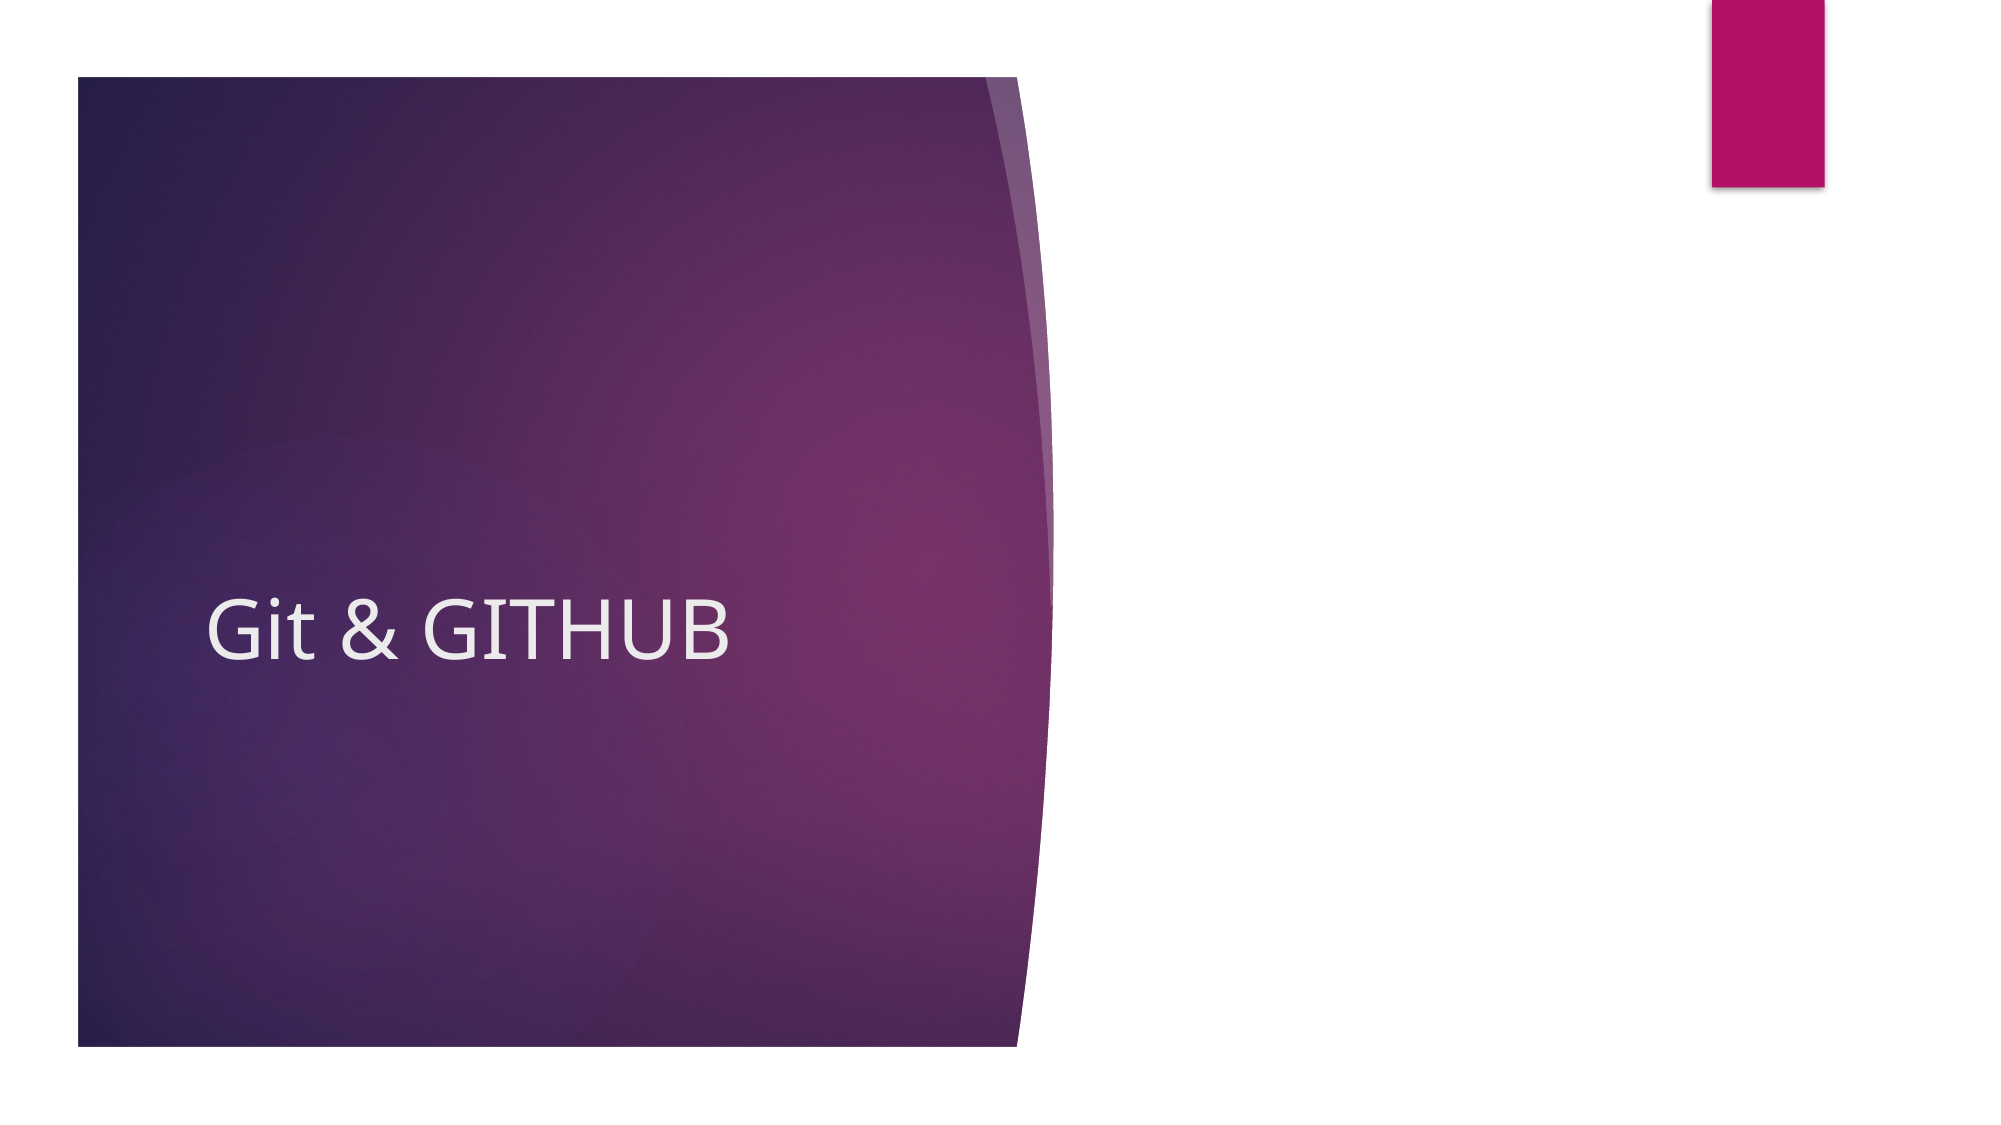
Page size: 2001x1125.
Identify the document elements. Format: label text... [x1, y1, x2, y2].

title Git & GITHUB [189, 439, 904, 814]
